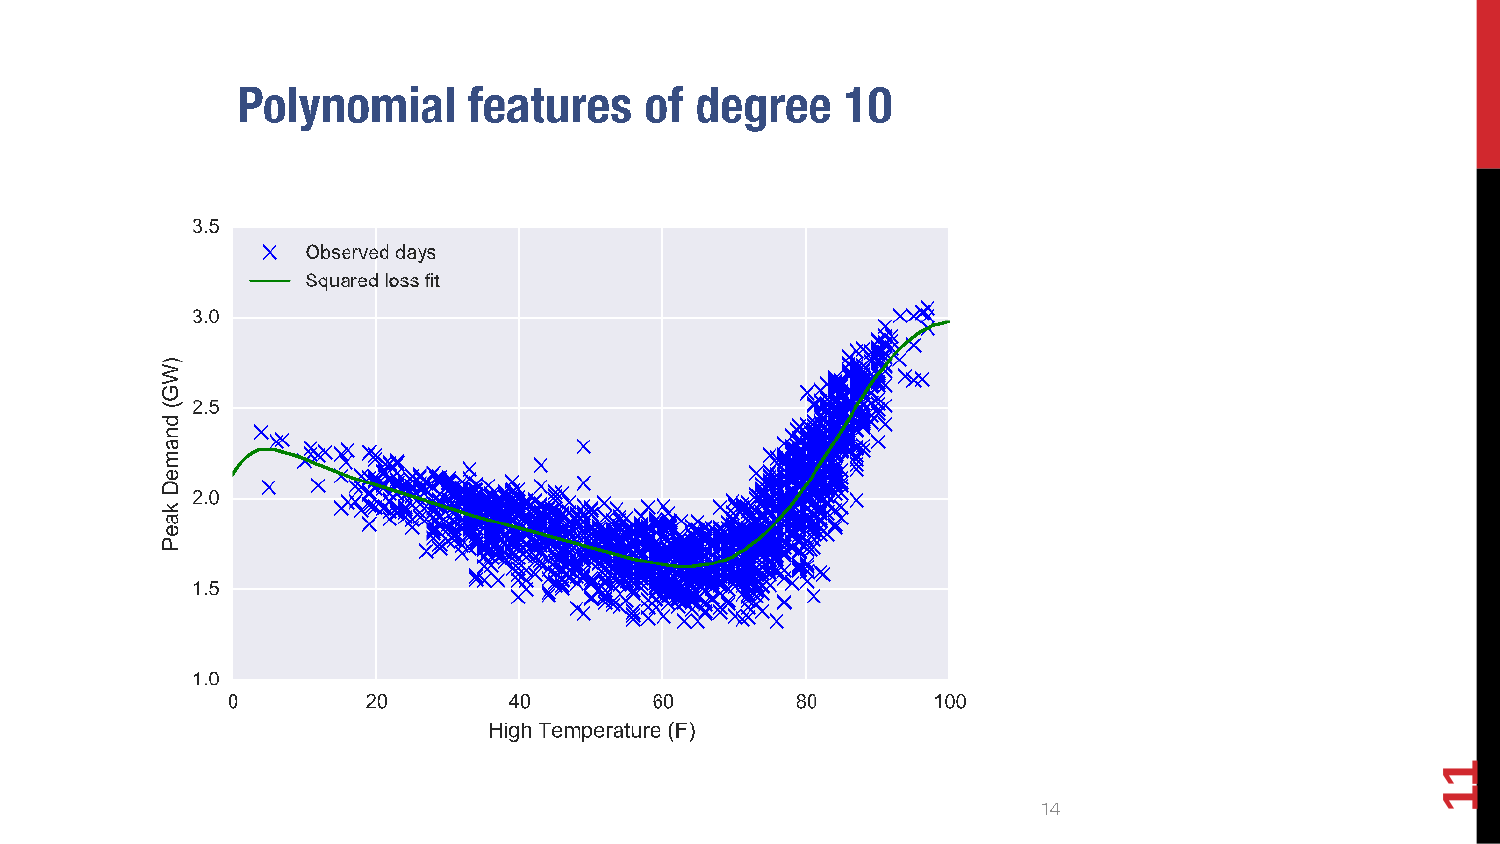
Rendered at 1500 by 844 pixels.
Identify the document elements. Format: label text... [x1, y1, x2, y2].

slide_number ‹#› [1427, 665, 1488, 828]
picture [0, 0, 1126, 844]
